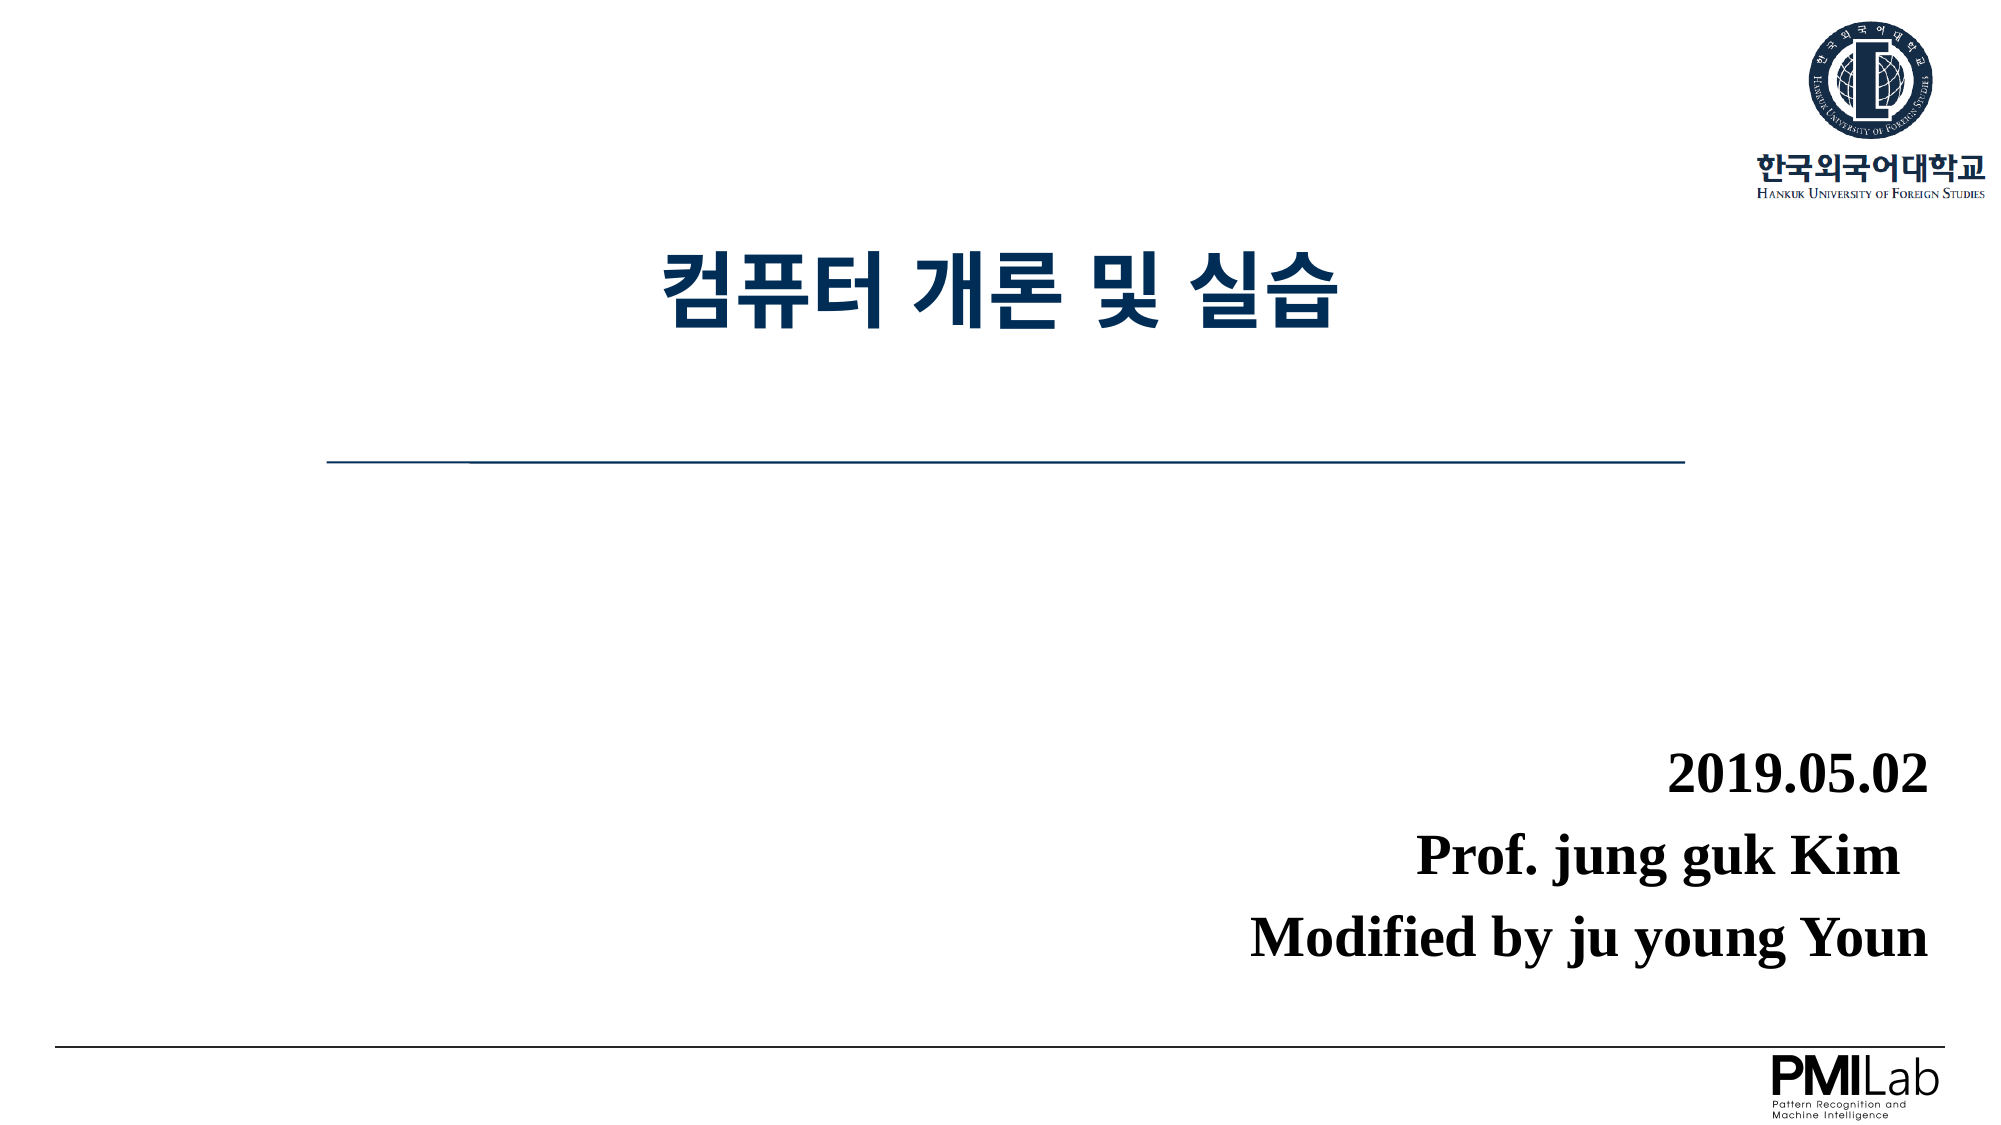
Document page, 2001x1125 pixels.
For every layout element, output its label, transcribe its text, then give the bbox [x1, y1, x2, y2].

picture [1724, 975, 1981, 1125]
subtitle 2019.05.02 Prof. jung guk Kim Modified by ju young Youn [919, 563, 1945, 951]
title 컴퓨터 개론 및 실습 [382, 113, 1618, 464]
picture [1732, 0, 2001, 208]
